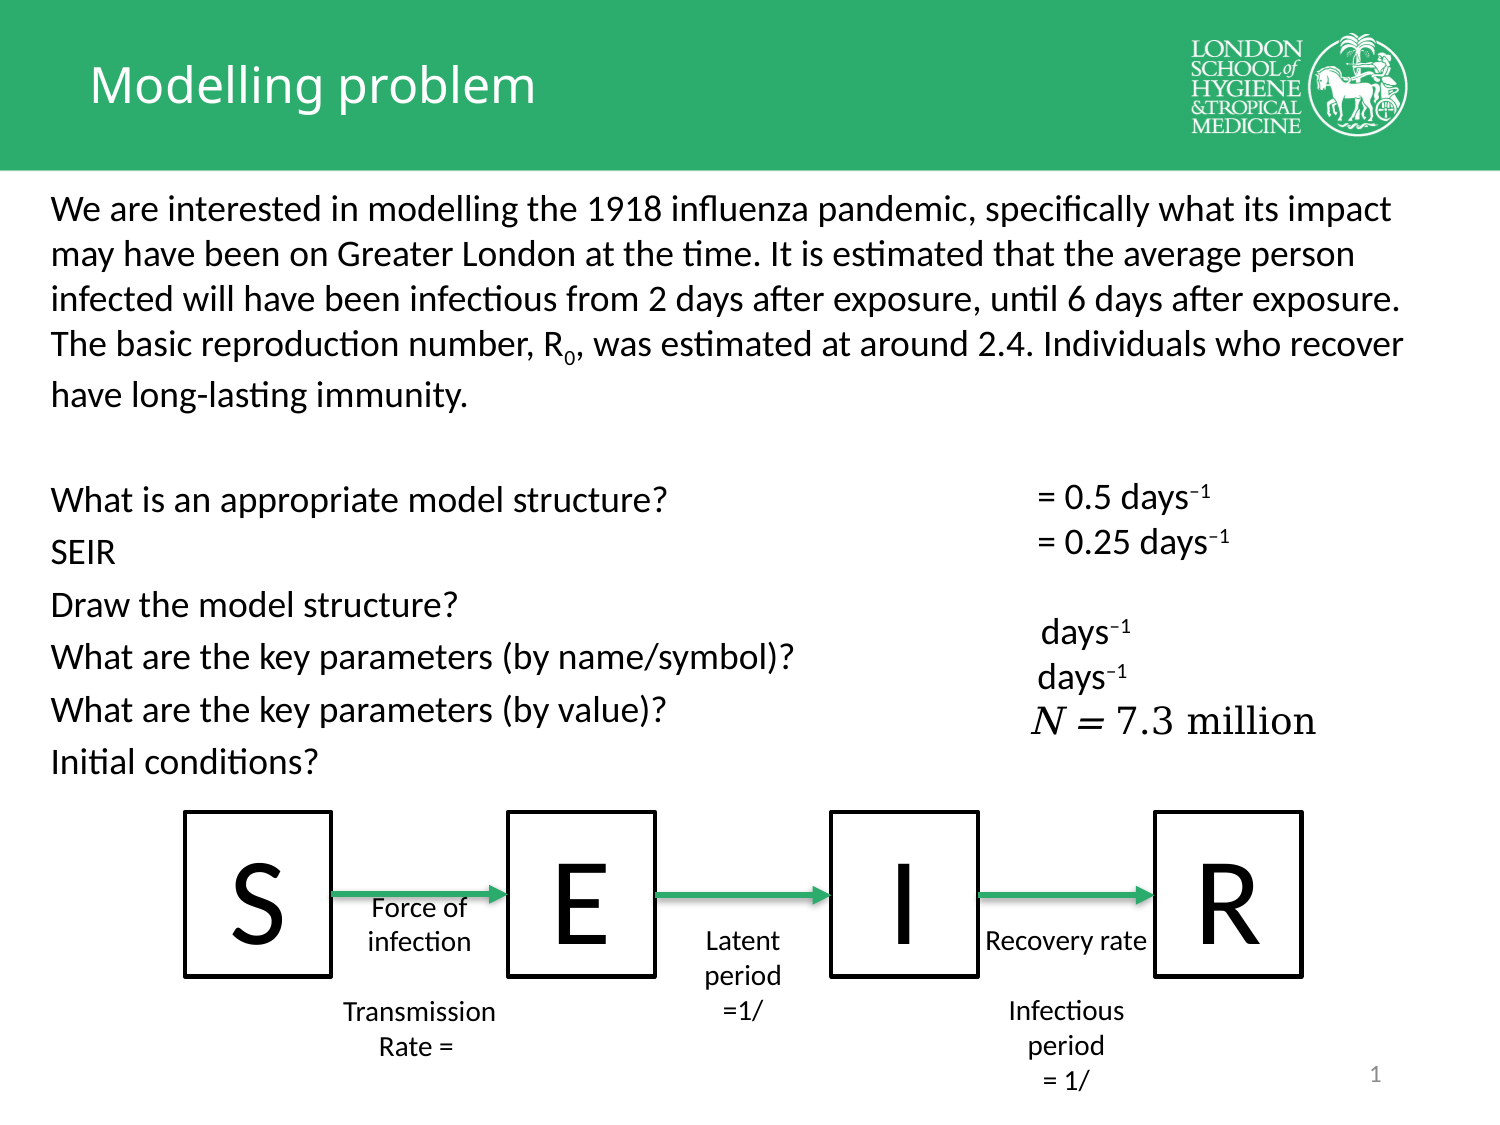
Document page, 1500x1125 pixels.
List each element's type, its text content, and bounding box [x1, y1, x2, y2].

list We are interested in modelling the 1918 influenza pandemic, specifically what its impact may have been on Greater London at the time. It is estimated that the average person infected will have been infectious from 2 days after exposure, until 6 days after exposure. The basic reproduction number, R0, was estimated at around 2.4. Individuals who recover have long-lasting immunity. What is an appropriate model structure? SEIR Draw the model structure? What are the key parameters (by name/symbol)? What are the key parameters (by value)? Initial conditions? [35, 176, 1469, 1034]
text_box S [183, 810, 333, 979]
slide_number 0 [1059, 1042, 1397, 1103]
title Modelling problem [75, 45, 1175, 148]
picture [0, 0, 1500, 1125]
text_box R [1153, 810, 1304, 979]
text_box E [506, 810, 657, 979]
text_box I [829, 810, 980, 979]
